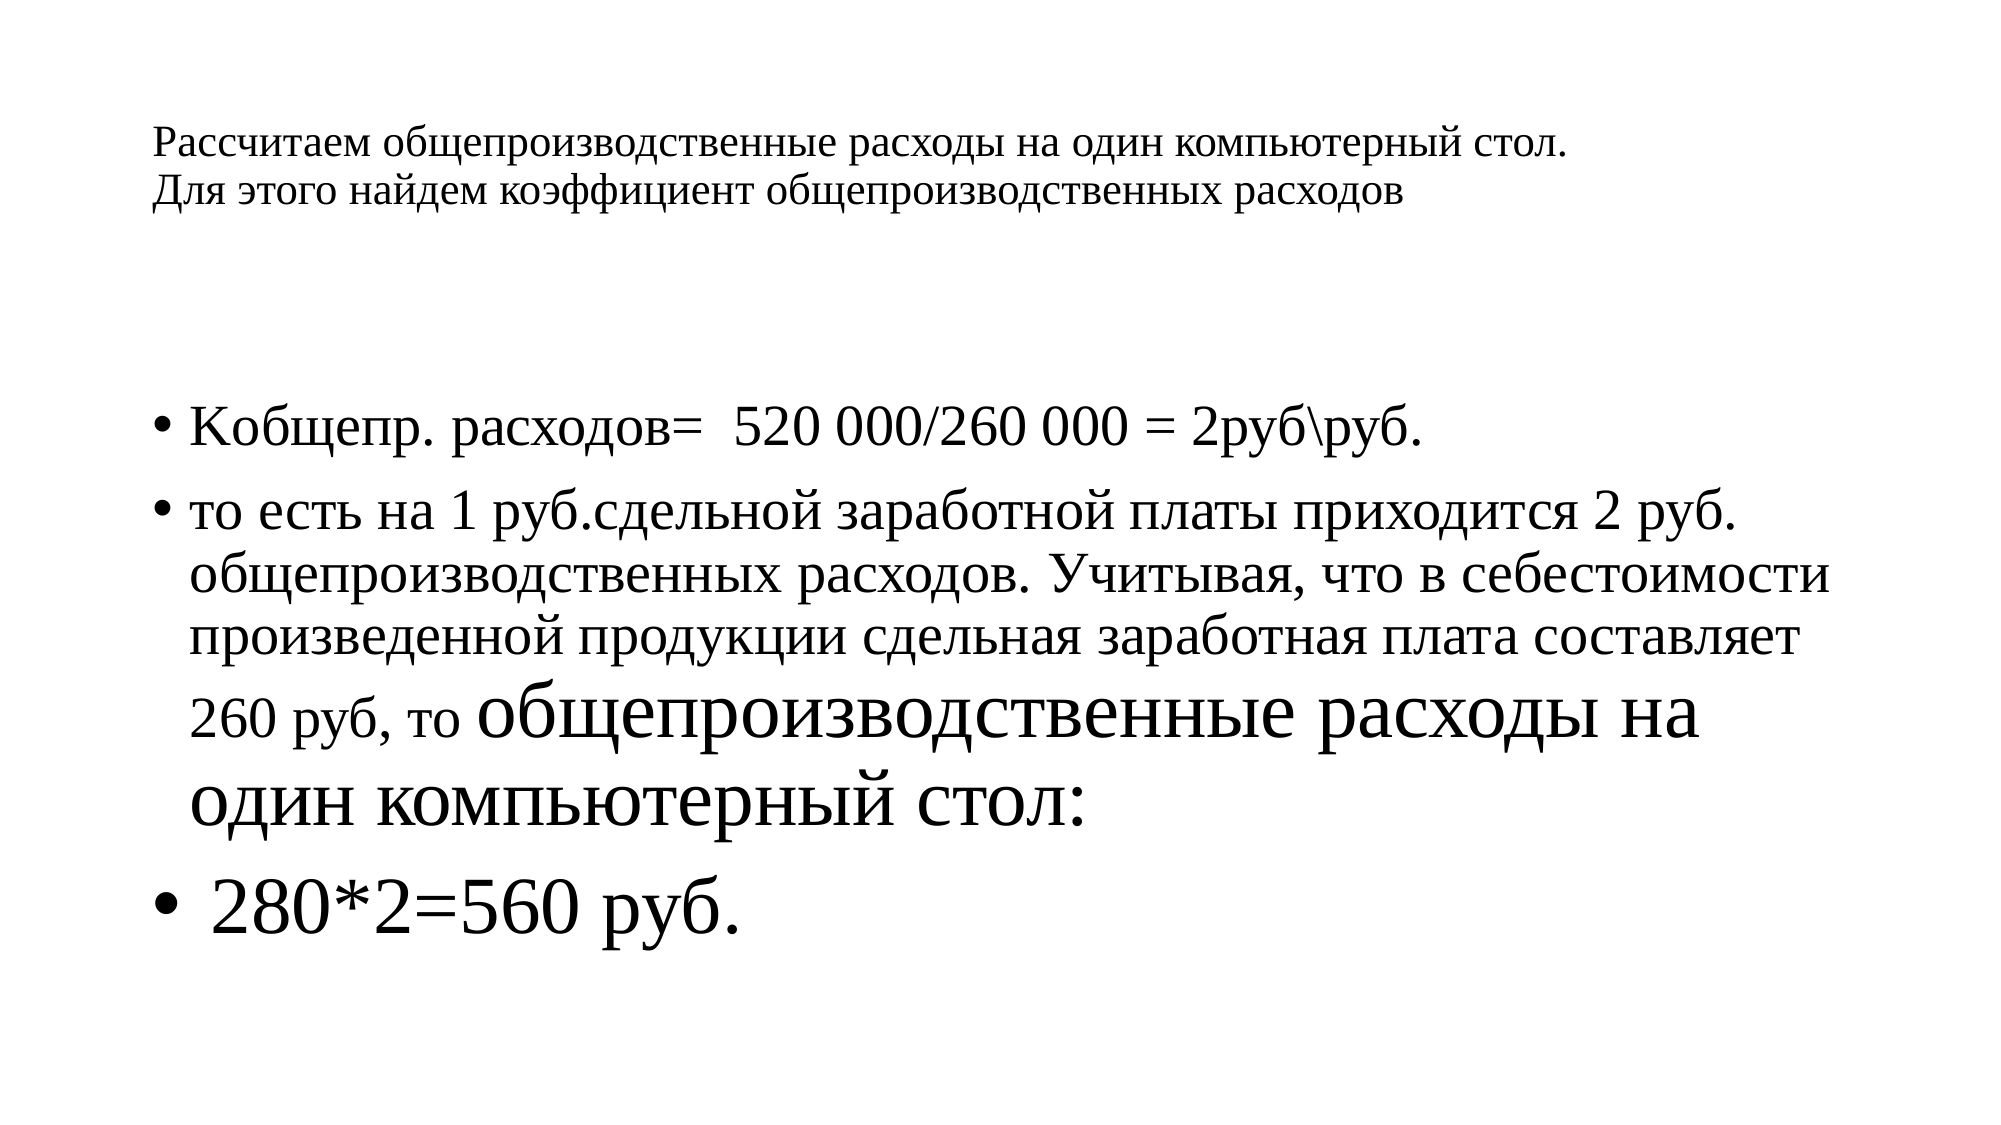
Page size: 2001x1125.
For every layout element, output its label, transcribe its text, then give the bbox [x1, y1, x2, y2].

list Kобщепр. расходов= 520 000/260 000 = 2руб\руб. то есть на 1 руб.сдельной заработной платы приходится 2 руб. общепроизводственных расходов. Учитывая, что в себестоимости произведенной продукции сдельная заработная плата составляет 260 руб, то общепроизводственные расходы на один компьютерный стол: 280*2=560 руб. [137, 387, 1863, 1014]
title Рассчитаем общепроизводственные расходы на один компьютерный стол. Для этого найдем коэффициент общепроизводственных расходов [137, 59, 1863, 278]
